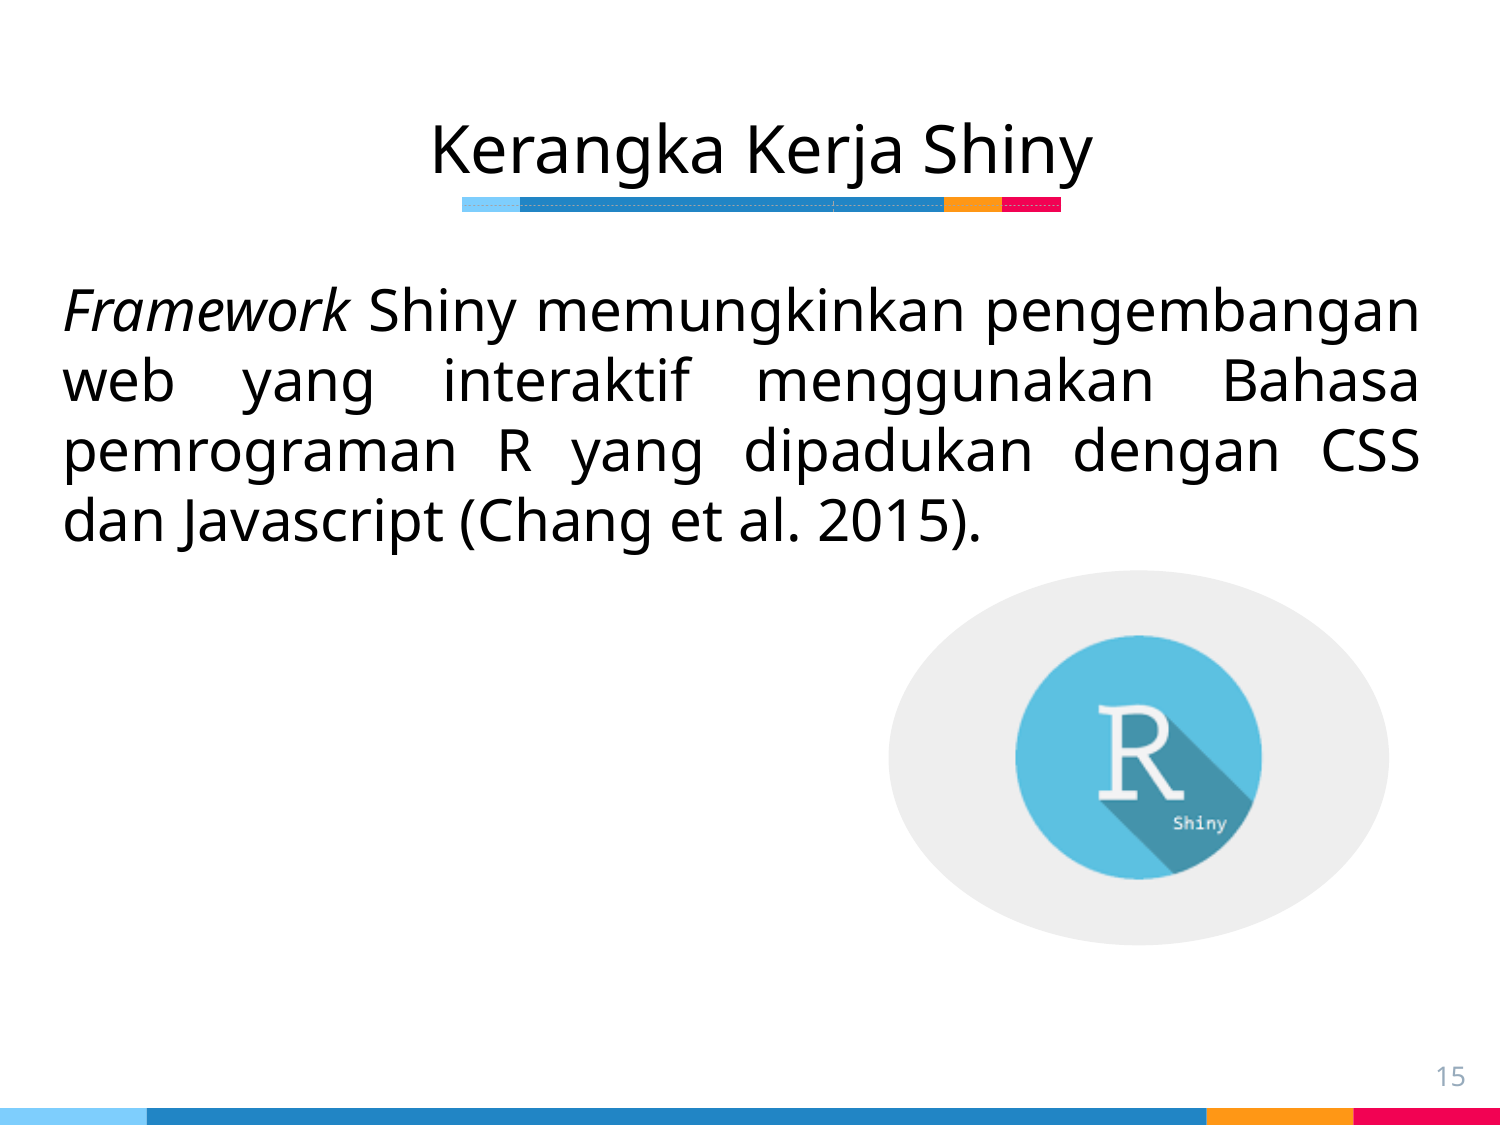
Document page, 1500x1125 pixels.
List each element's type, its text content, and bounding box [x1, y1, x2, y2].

slide_number 15 [1391, 1043, 1482, 1113]
picture [461, 197, 1062, 213]
picture [888, 570, 1390, 946]
list Framework Shiny memungkinkan pengembangan web yang interaktif menggunakan Bahasa pemrograman R yang dipadukan dengan CSS dan Javascript (Chang et al. 2015). [41, 257, 1437, 489]
text_box Kerangka Kerja Shiny [414, 99, 1109, 195]
